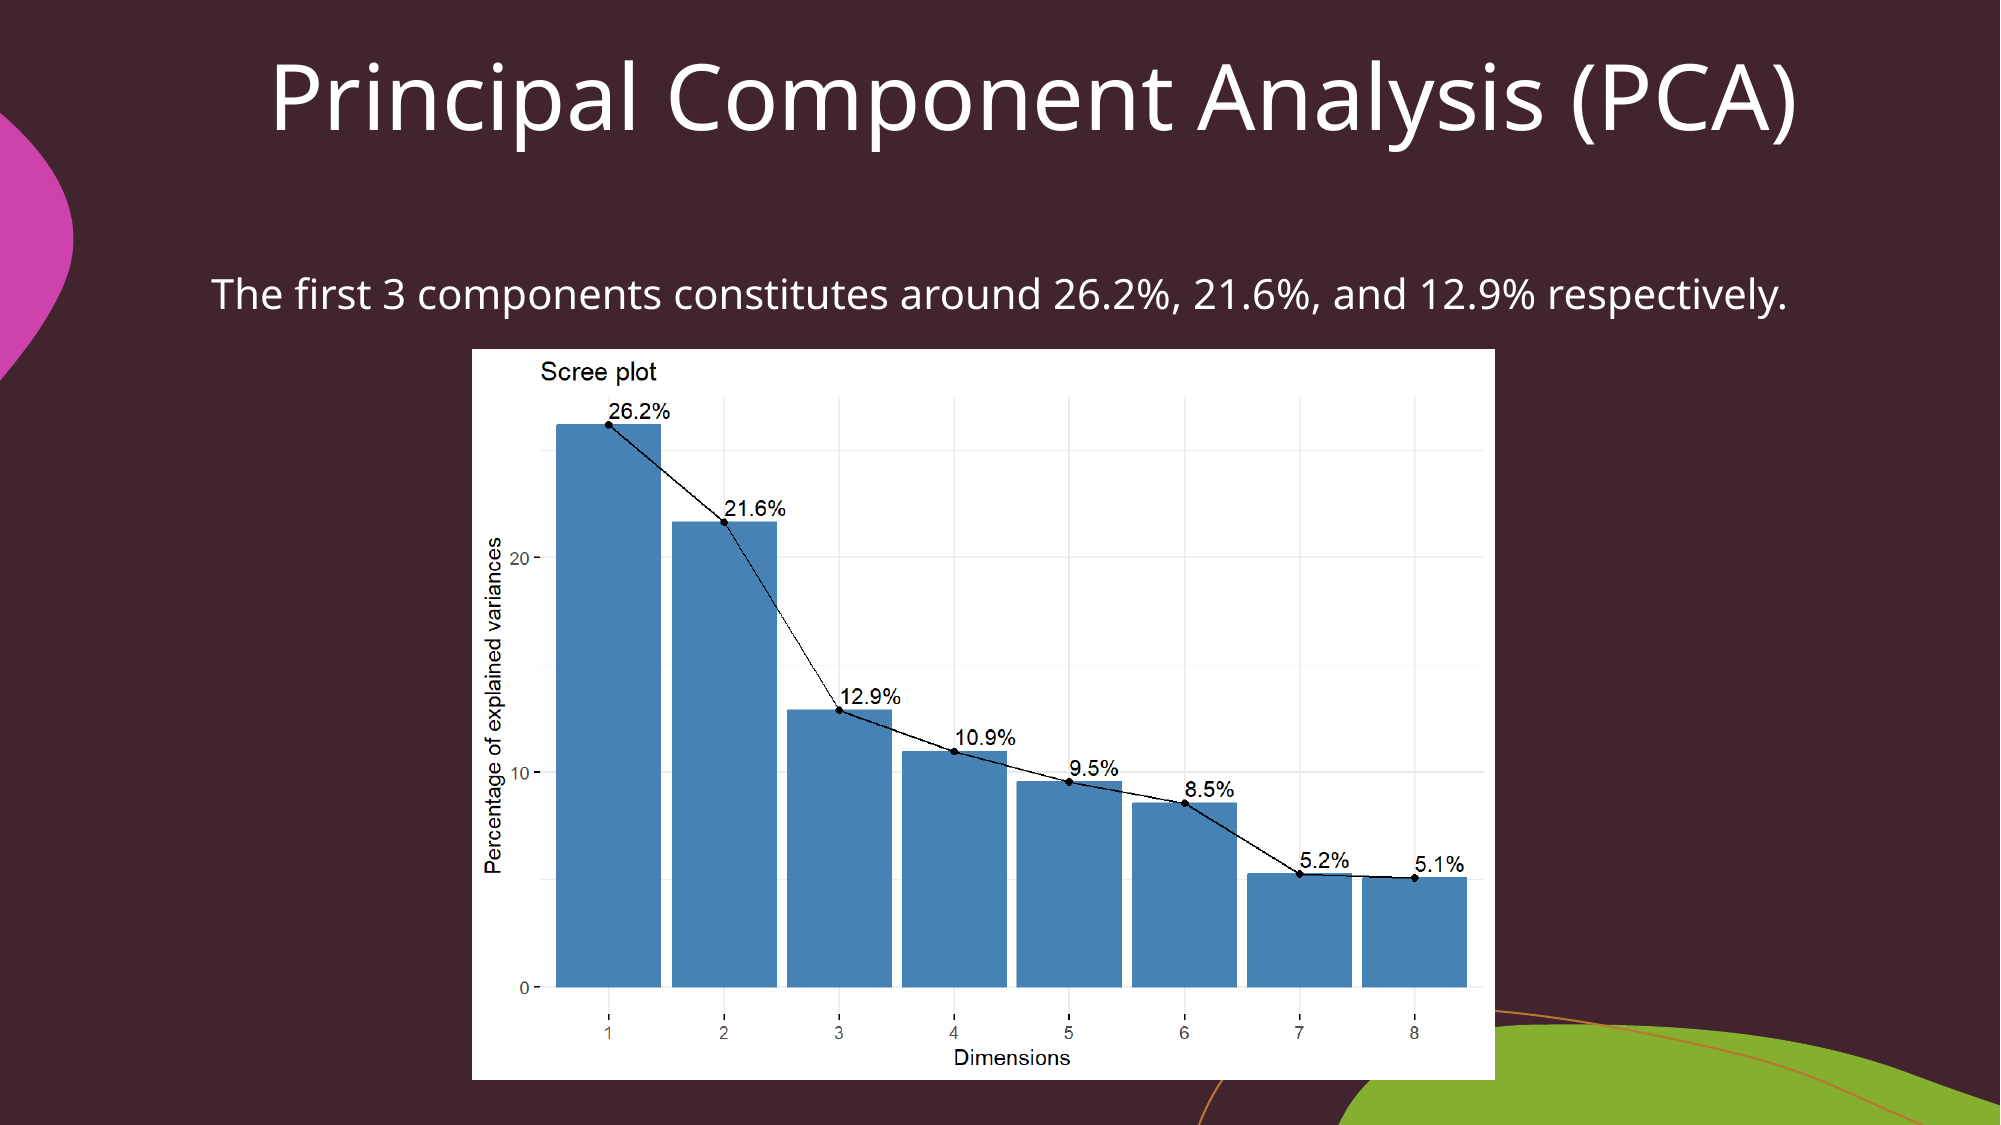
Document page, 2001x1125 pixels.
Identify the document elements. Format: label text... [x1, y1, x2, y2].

text_box The first 3 components constitutes around 26.2%, 21.6%, and 12.9% respectively. [196, 260, 1804, 326]
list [472, 349, 1495, 1080]
title Principal Component Analysis (PCA) [158, 0, 1909, 202]
